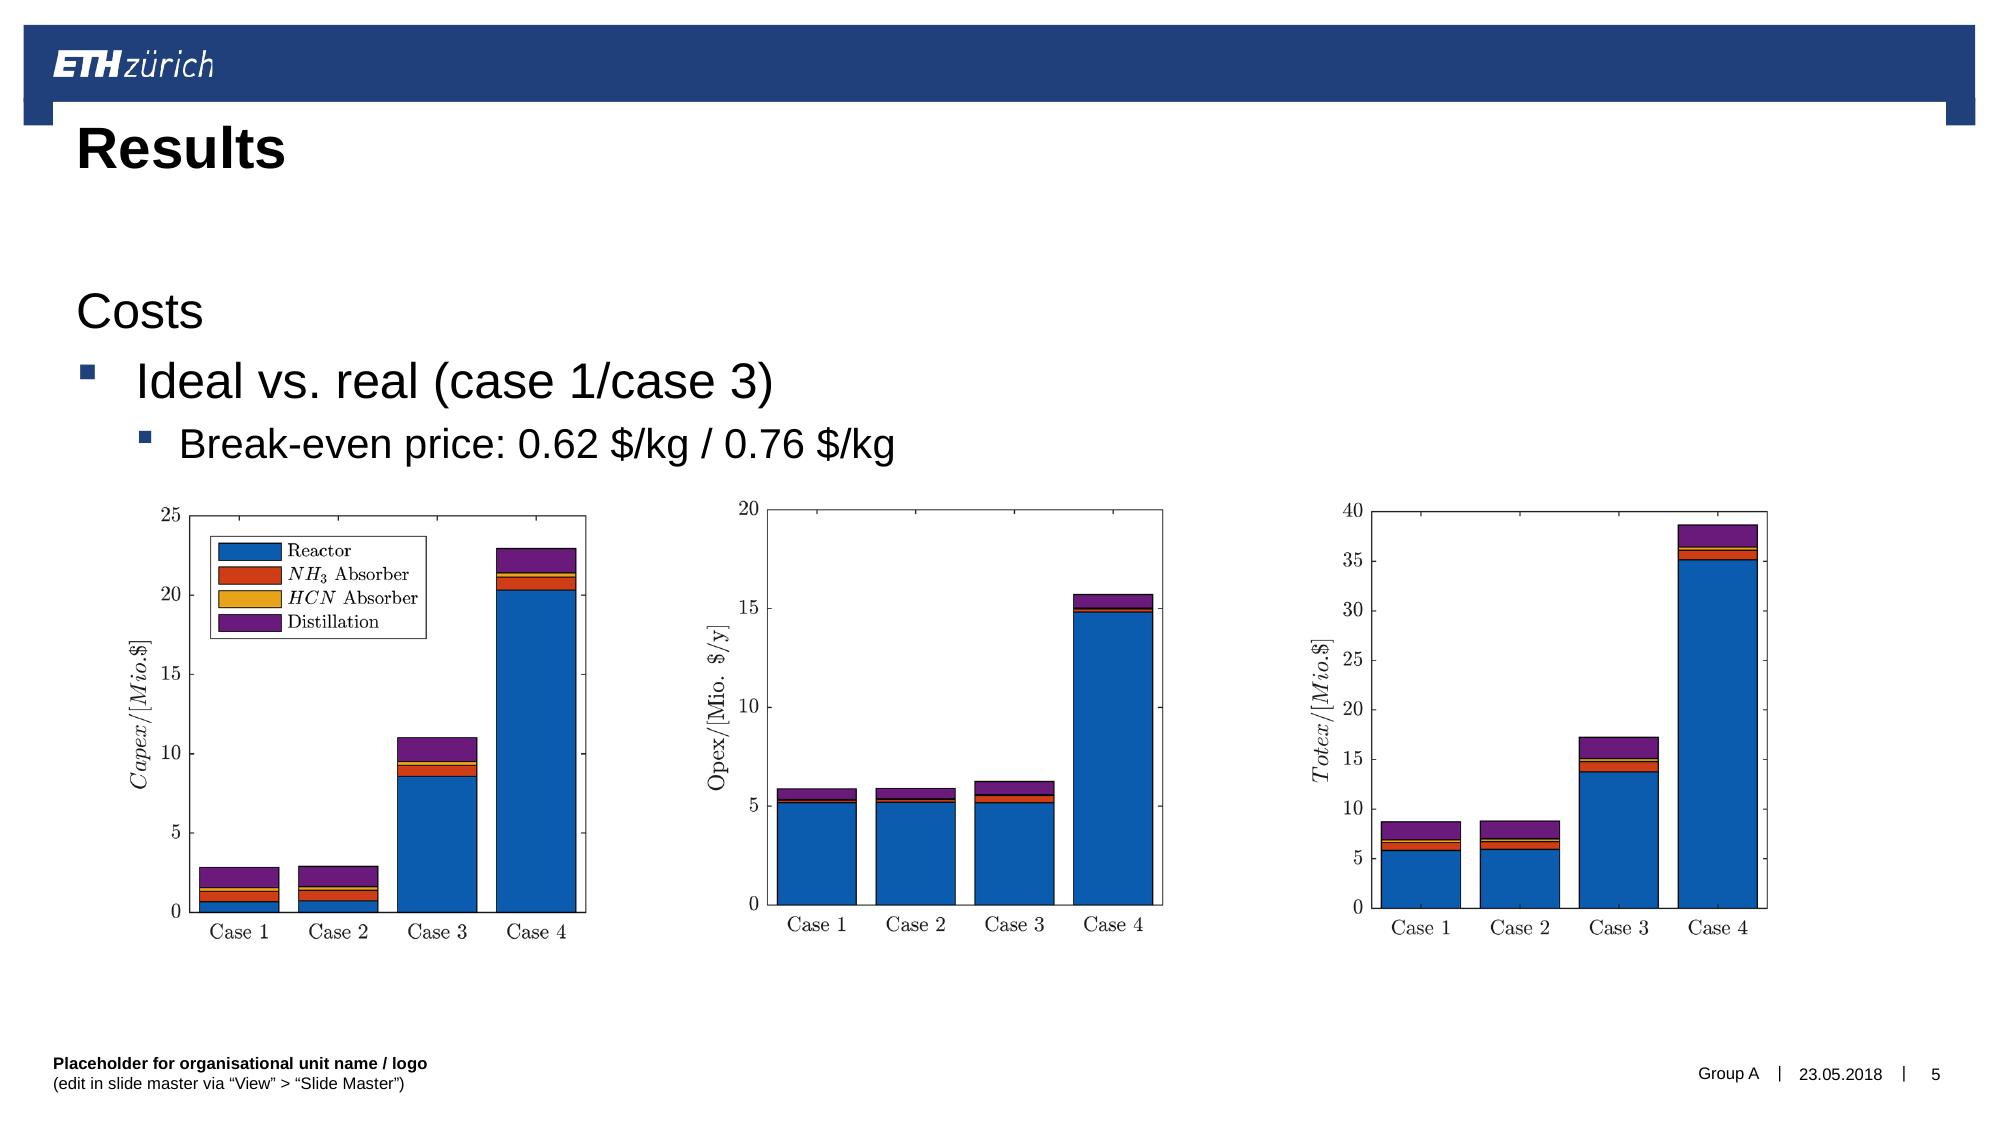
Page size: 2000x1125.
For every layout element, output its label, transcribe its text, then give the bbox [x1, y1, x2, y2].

slide_number 5 [1906, 1034, 1966, 1112]
list Costs Ideal vs. real (case 1/case 3) Break-even price: 0.62 $/kg / 0.76 $/kg [53, 208, 1946, 1023]
picture [1264, 493, 1791, 953]
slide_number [1790, 1034, 1892, 1112]
picture [113, 491, 596, 952]
picture [692, 492, 1175, 953]
title Results [53, 101, 1946, 185]
footer Group A [999, 1034, 1760, 1111]
